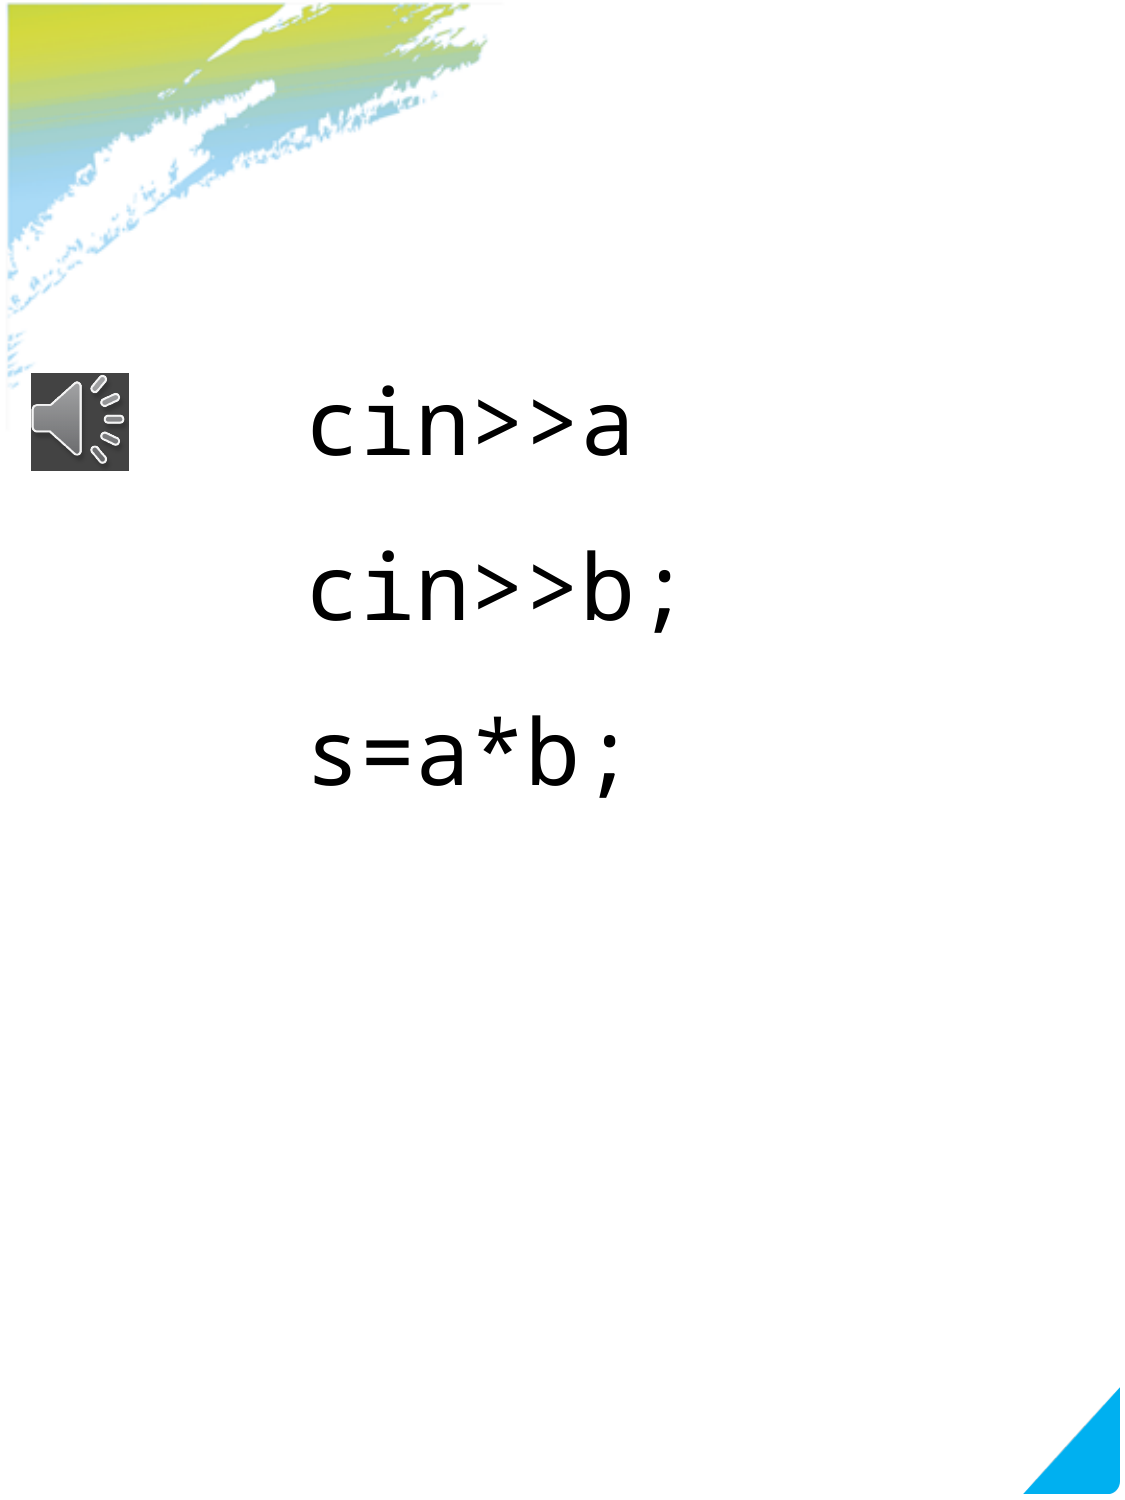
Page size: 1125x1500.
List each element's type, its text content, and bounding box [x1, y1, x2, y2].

picture [1114, 1487, 1120, 1494]
picture [30, 371, 131, 472]
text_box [0, 0, 521, 440]
picture [1023, 1387, 1118, 1492]
text_box cin>>a cin>>b; s=a*b; [290, 301, 941, 976]
